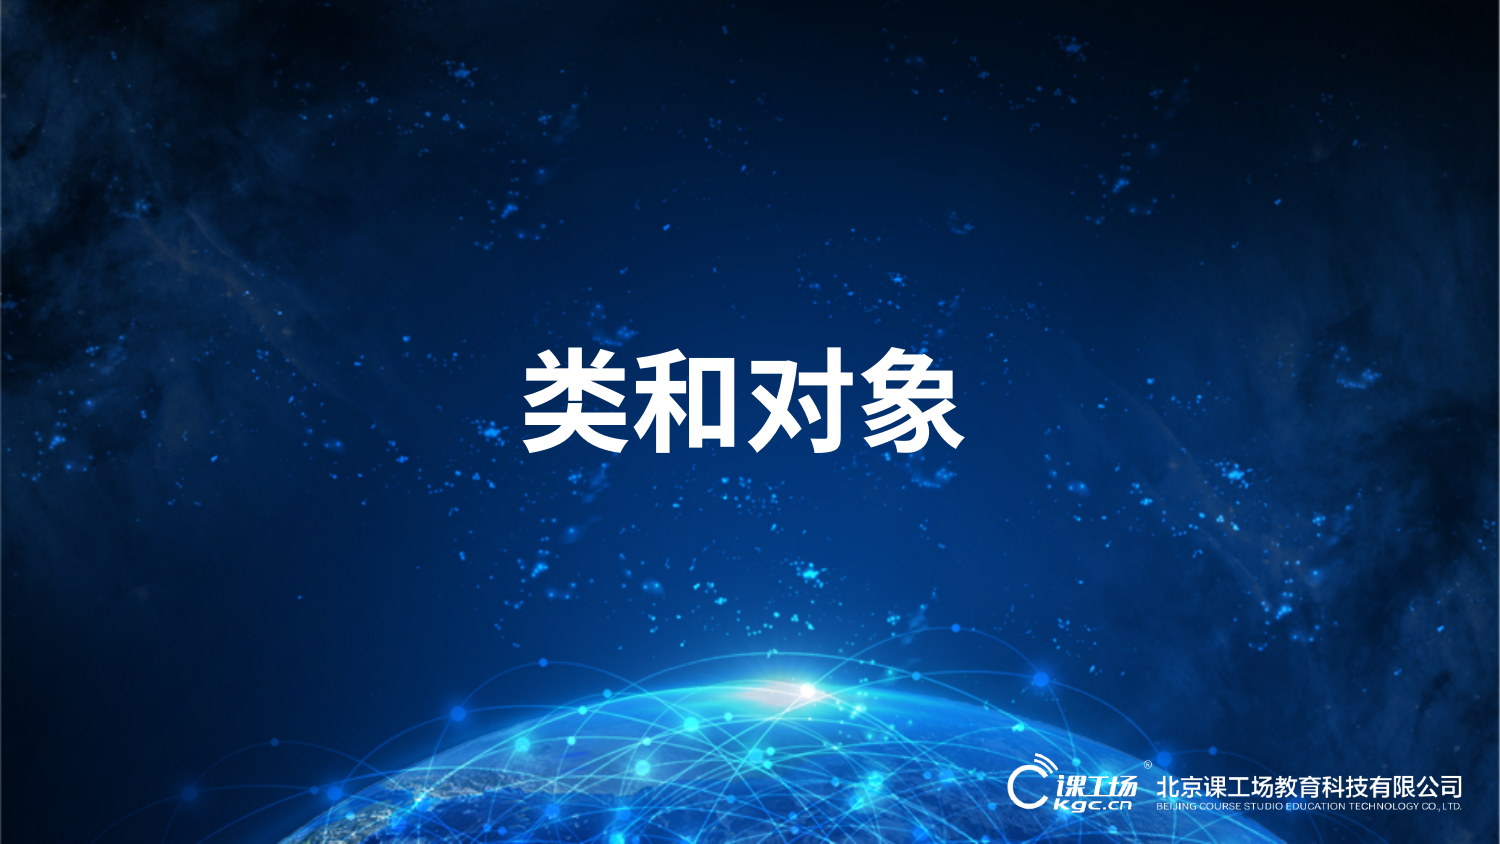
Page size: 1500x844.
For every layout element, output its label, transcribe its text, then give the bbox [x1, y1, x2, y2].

picture [0, 0, 1500, 844]
title 类和对象 [76, 279, 1412, 517]
